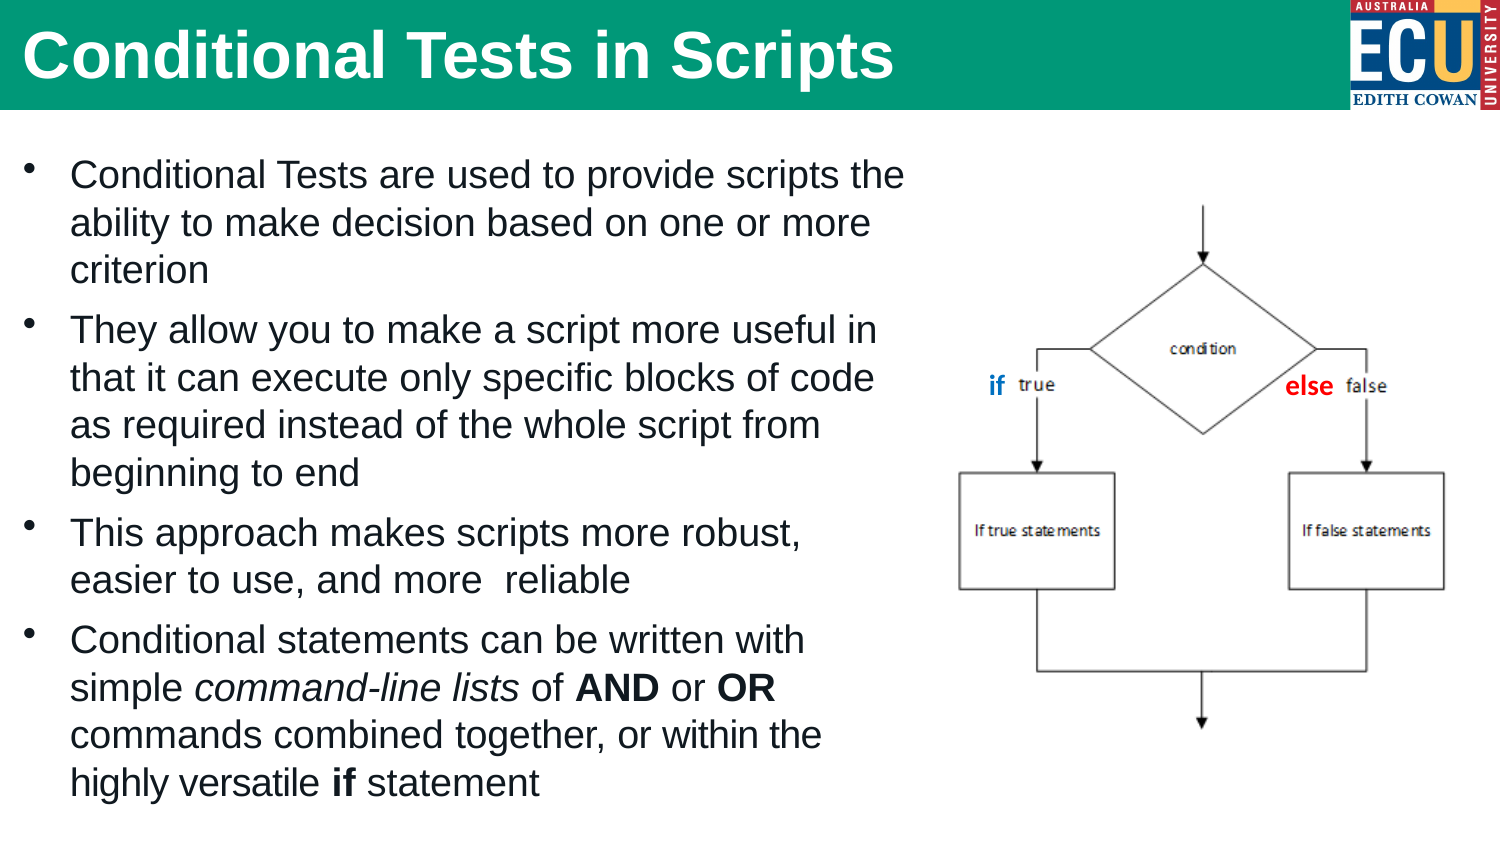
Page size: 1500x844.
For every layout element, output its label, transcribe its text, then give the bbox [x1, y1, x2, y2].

picture [1351, 0, 1500, 110]
title Conditional Tests in Scripts [20, 9, 1177, 153]
text_box Conditional Tests are used to provide scripts the ability to make decision based on one or more criterion They allow you to make a script more useful in that it can execute only specific blocks of code as required instead of the whole script from beginning to end This approach makes scripts more robust, easier to use, and more reliable Conditional statements can be written with simple command-line lists of AND or OR commands combined together, or within the highly versatile if statement [20, 153, 906, 805]
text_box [938, 174, 1480, 768]
